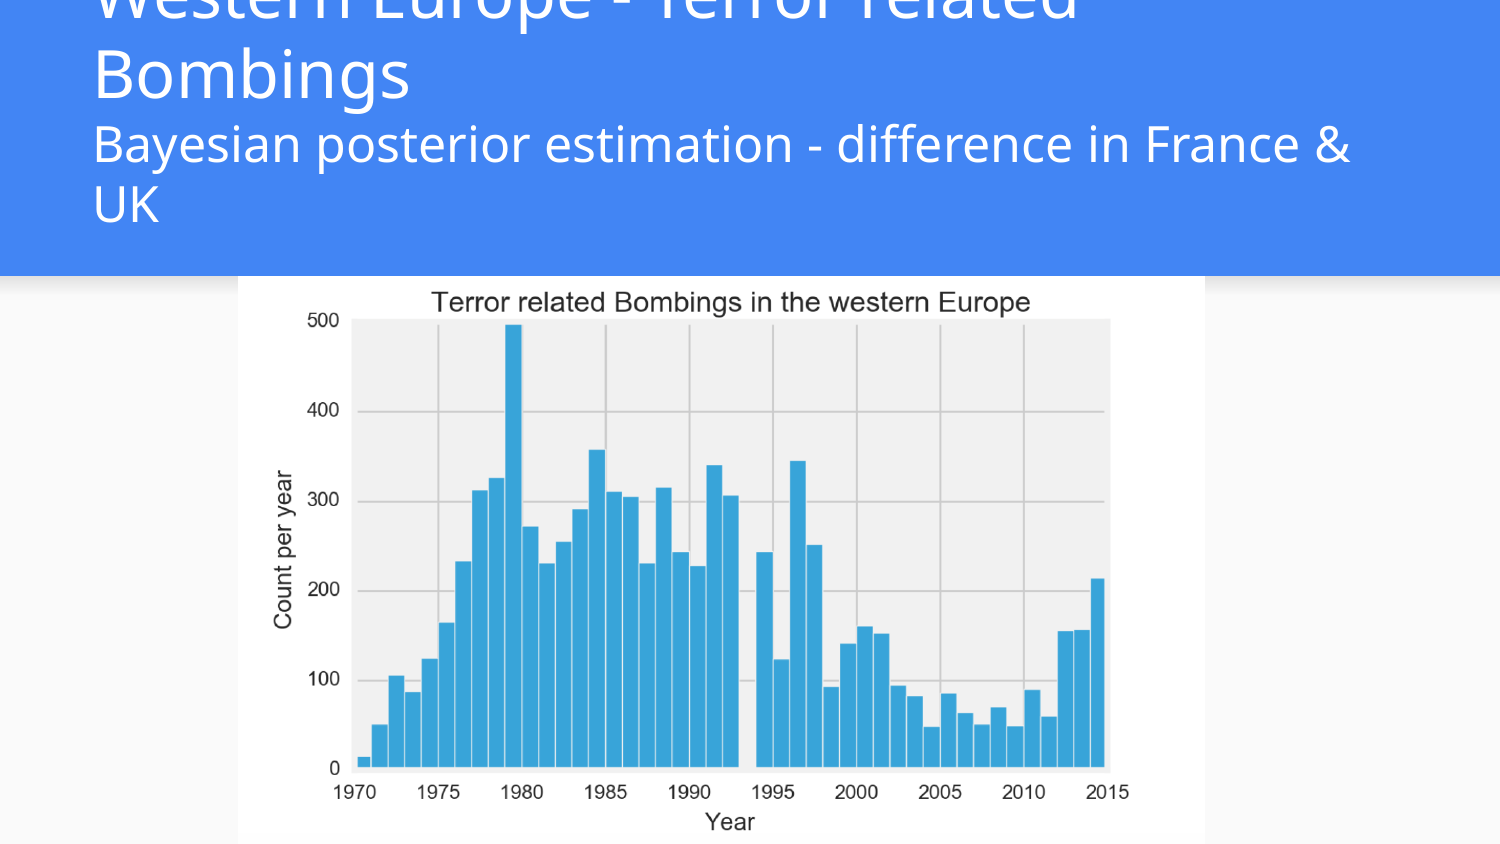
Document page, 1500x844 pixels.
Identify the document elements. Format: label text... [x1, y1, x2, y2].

title Western Europe - Terror related Bombings Bayesian posterior estimation - difference in France & UK [77, 121, 1427, 248]
picture [237, 276, 1205, 844]
